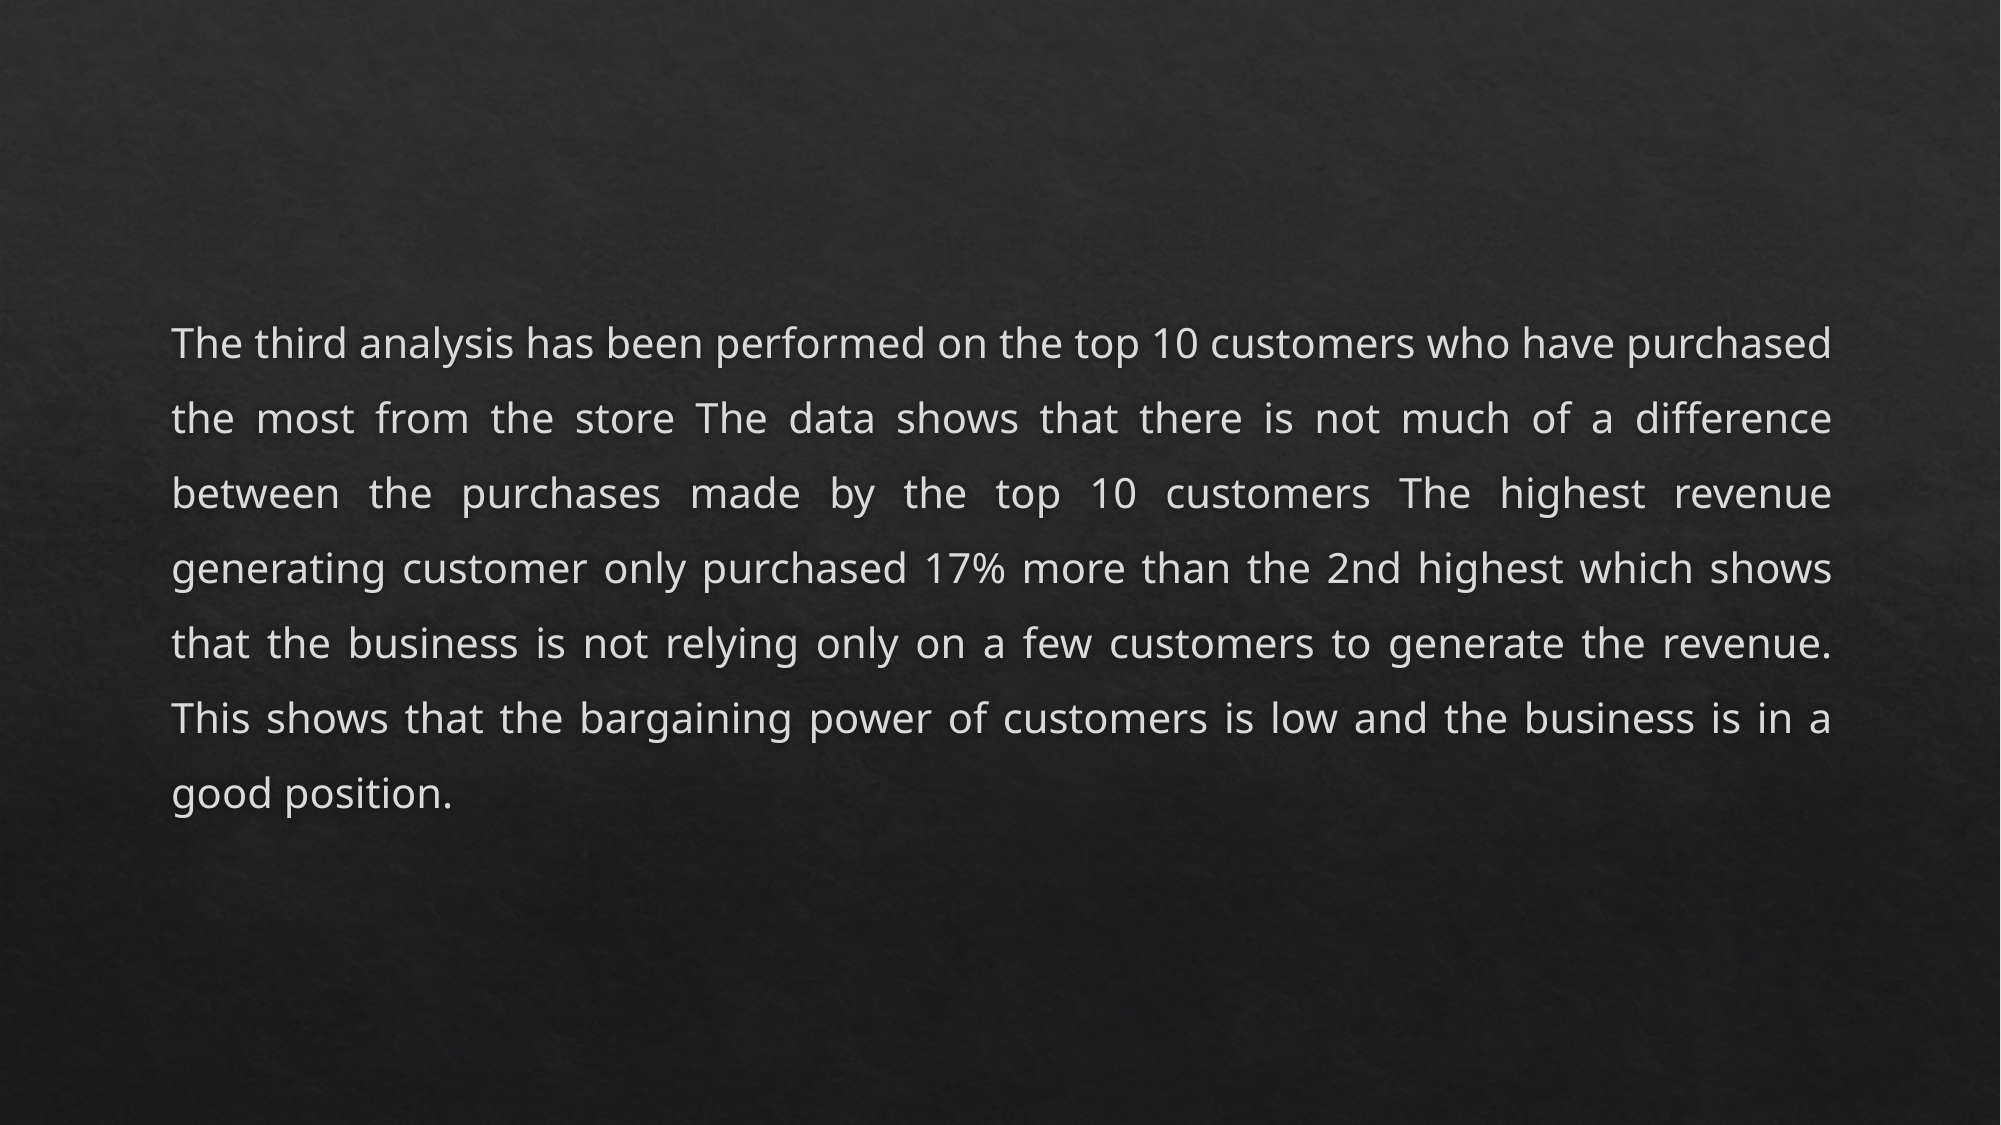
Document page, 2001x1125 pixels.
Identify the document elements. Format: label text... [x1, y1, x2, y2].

list The third analysis has been performed on the top 10 customers who have purchased the most from the store The data shows that there is not much of a difference between the purchases made by the top 10 customers The highest revenue generating customer only purchased 17% more than the 2nd highest which shows that the business is not relying only on a few customers to generate the revenue. This shows that the bargaining power of customers is low and the business is in a good position. [149, 284, 1849, 771]
